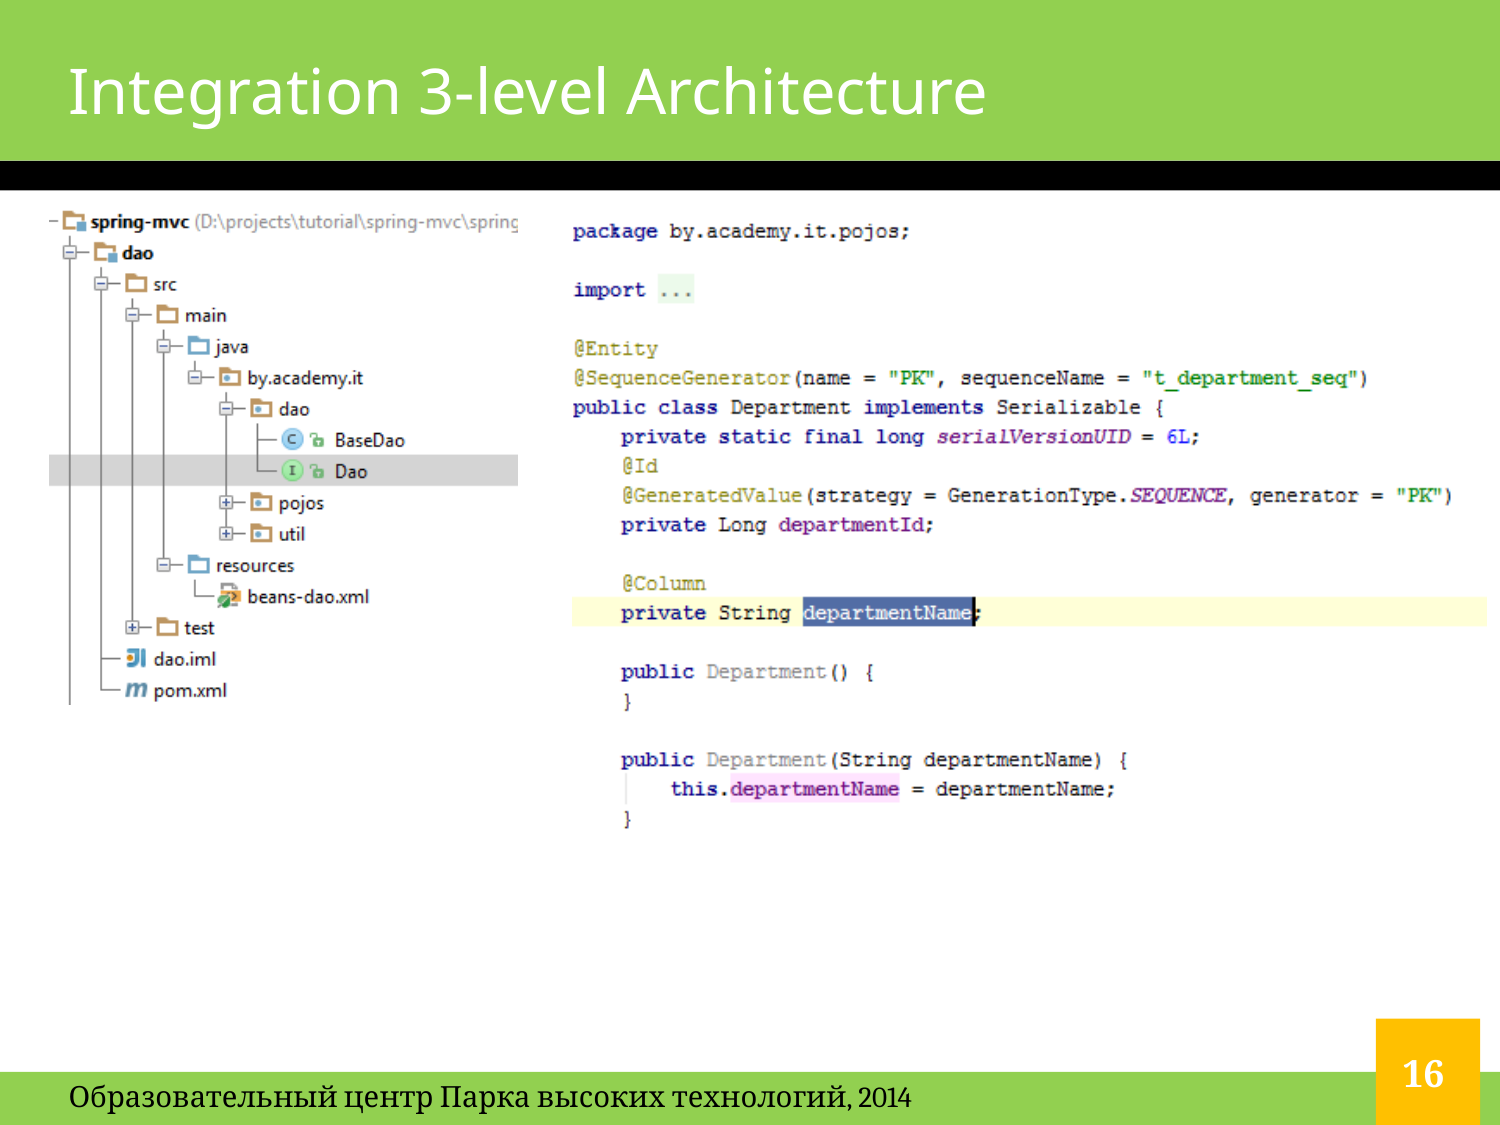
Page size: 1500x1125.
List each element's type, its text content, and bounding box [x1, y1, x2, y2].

picture [572, 219, 1488, 847]
slide_number 16 [1376, 1042, 1471, 1103]
title Integration 3-level Architecture [53, 42, 1404, 135]
picture [48, 207, 519, 706]
